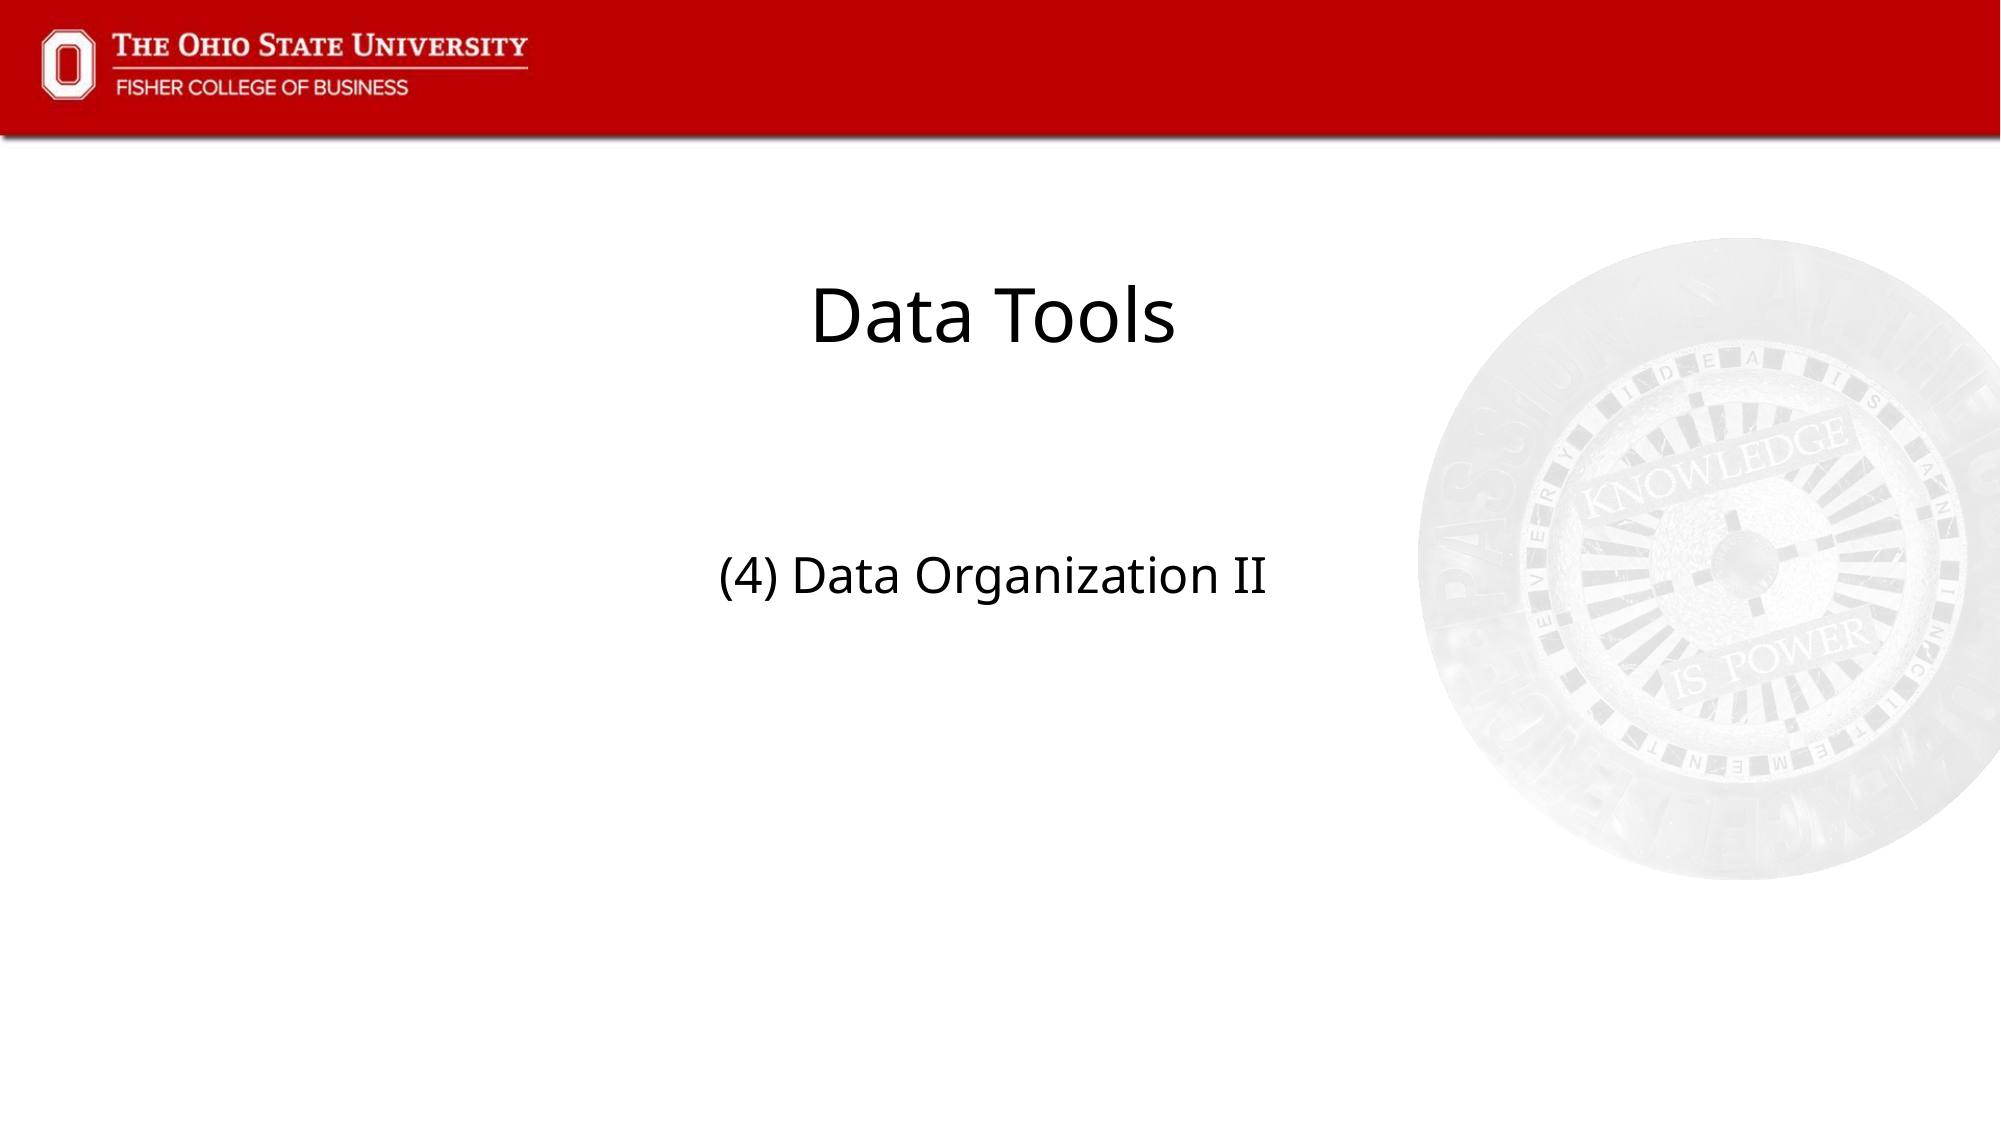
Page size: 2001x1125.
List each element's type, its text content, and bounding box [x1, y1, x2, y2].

picture [1418, 238, 2000, 880]
subtitle (4) Data Organization II [293, 528, 1694, 816]
title Data Tools [221, 191, 1767, 433]
picture [0, 0, 2001, 149]
